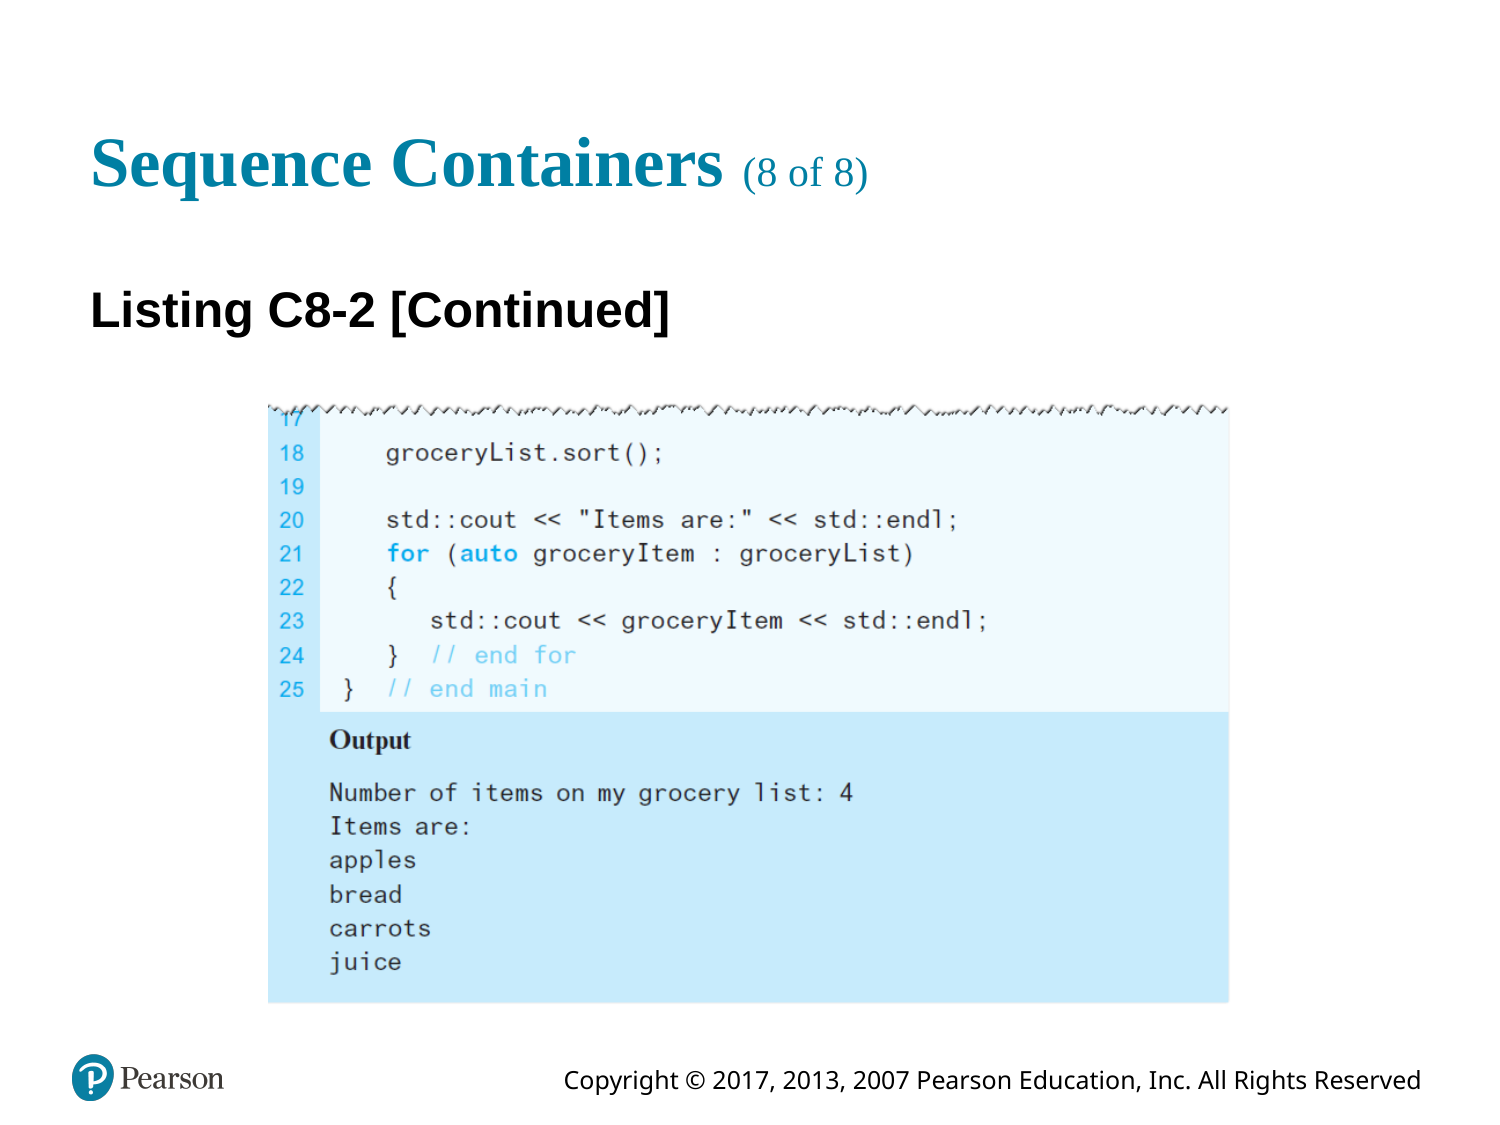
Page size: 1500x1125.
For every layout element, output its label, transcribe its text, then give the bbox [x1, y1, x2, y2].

picture [72, 1087, 83, 1101]
picture [98, 1054, 224, 1101]
picture [80, 1063, 106, 1088]
picture [72, 1054, 88, 1070]
title Sequence Containers (8 of 8) [75, 35, 1425, 216]
picture [268, 402, 1232, 1006]
list Listing C8-2 [Continued] [75, 262, 1425, 356]
